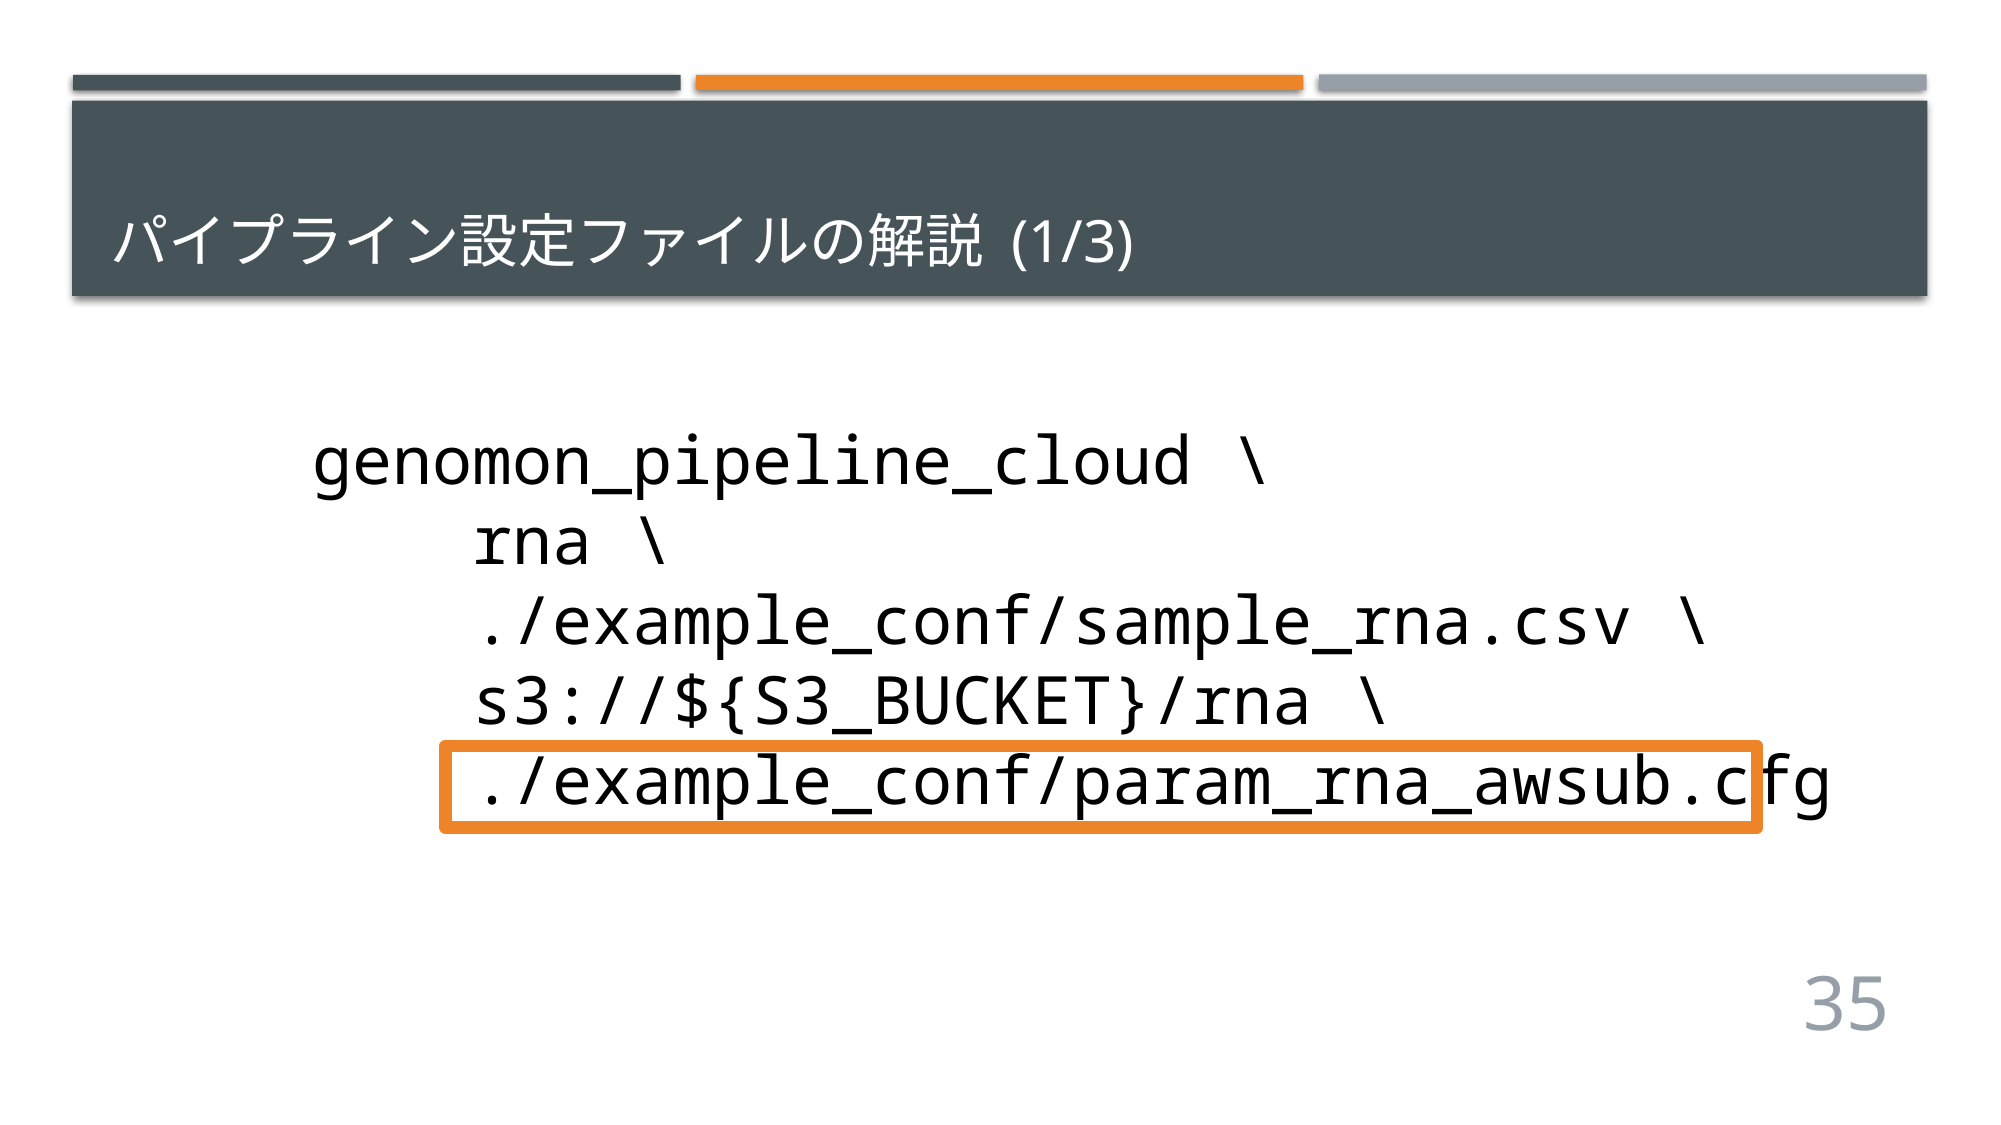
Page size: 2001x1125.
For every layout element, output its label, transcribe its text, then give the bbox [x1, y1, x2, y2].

text_box [443, 744, 1759, 829]
slide_number 35 [1732, 977, 1905, 1037]
text_box genomon_pipeline_cloud \ rna \ ./example_conf/sample_rna.csv \ s3://${S3_BUCKET}/rna \ ./example_conf/param_rna_awsub.cfg [296, 408, 1906, 827]
title パイプライン設定ファイルの解説 (1/3) [95, 115, 1905, 282]
